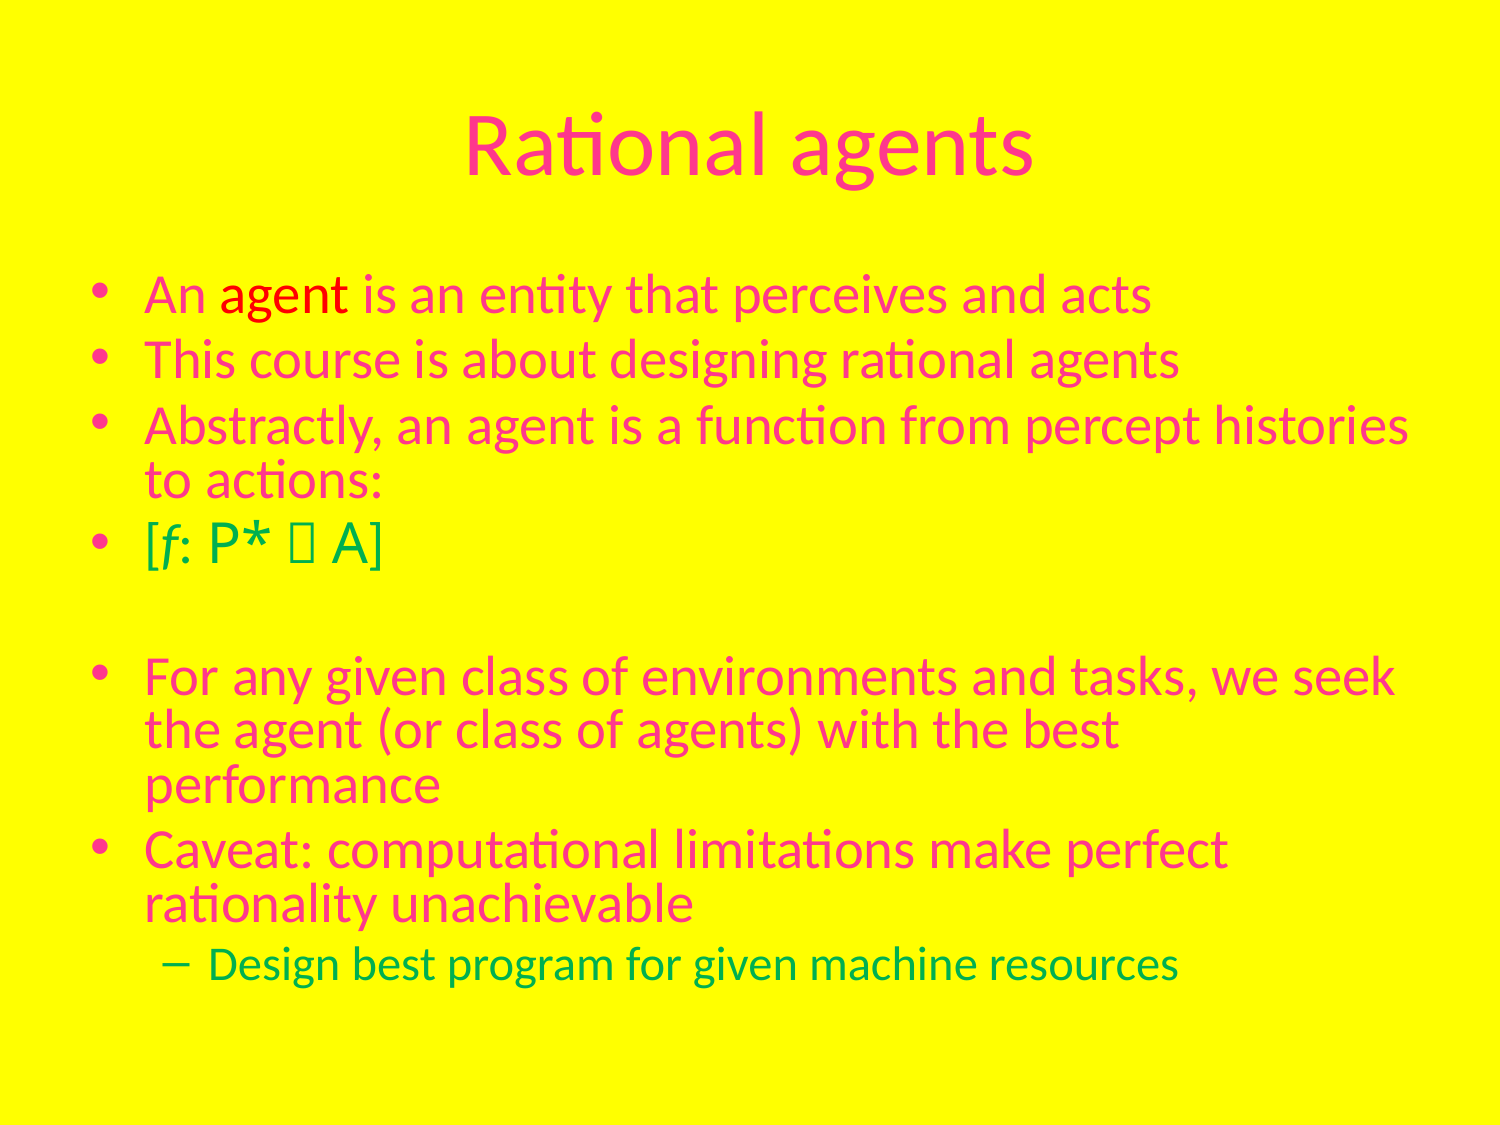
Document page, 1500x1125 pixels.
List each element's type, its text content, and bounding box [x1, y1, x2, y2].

list An agent is an entity that perceives and acts This course is about designing rational agents Abstractly, an agent is a function from percept histories to actions: [f: P*  A] For any given class of environments and tasks, we seek the agent (or class of agents) with the best performance Caveat: computational limitations make perfect rationality unachievable Design best program for given machine resources [75, 262, 1425, 1005]
title Rational agents [75, 45, 1425, 233]
